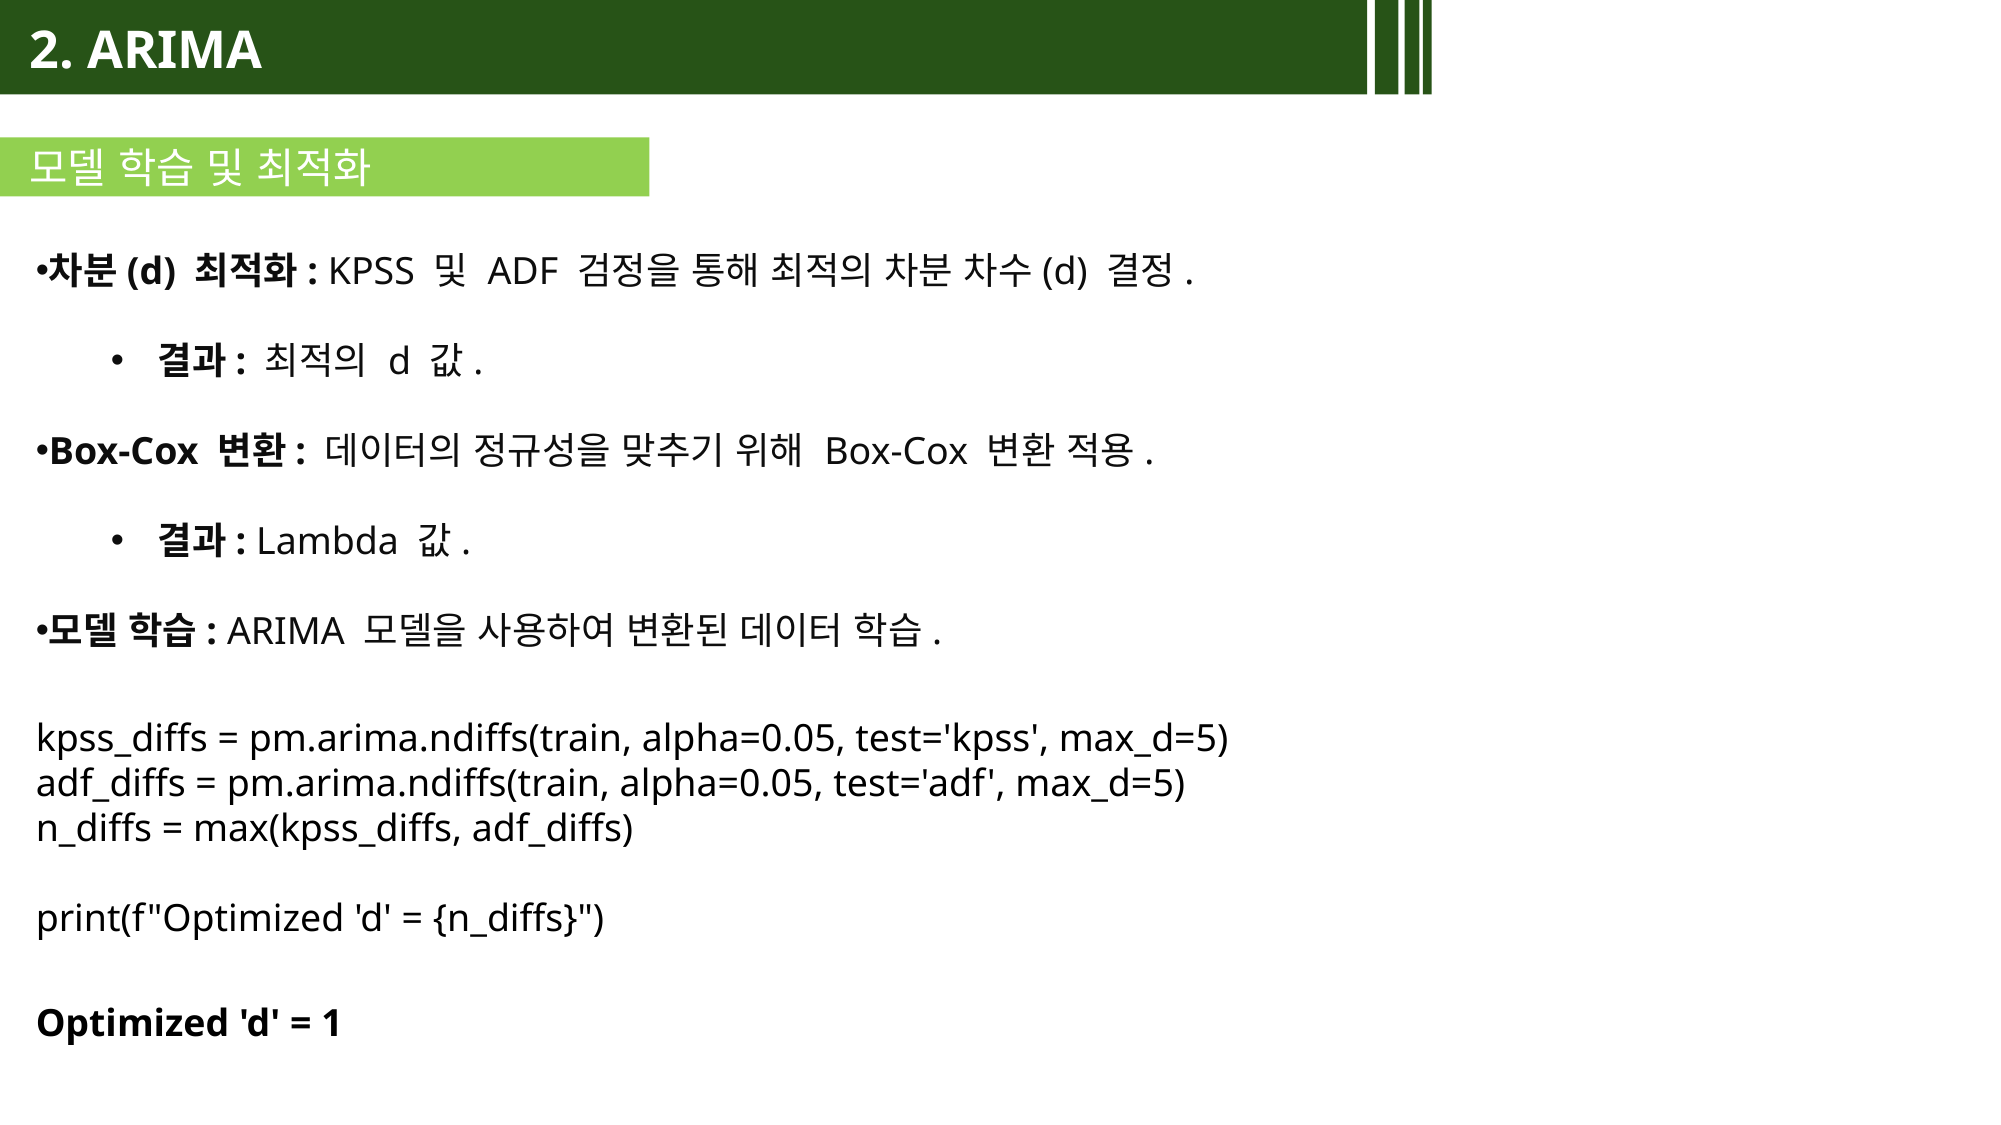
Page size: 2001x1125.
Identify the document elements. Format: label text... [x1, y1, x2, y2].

text_box [1373, 0, 1400, 96]
text_box kpss_diffs = pm.arima.ndiffs(train, alpha=0.05, test='kpss', max_d=5) adf_diffs = pm.arima.ndiffs(train, alpha=0.05, test='adf', max_d=5) n_diffs = max(kpss_diffs, adf_diffs) print(f"Optimized 'd' = {n_diffs}") [21, 706, 1368, 947]
text_box [1403, 0, 1421, 96]
text_box [1421, 0, 1433, 96]
text_box Optimized 'd' = 1 [21, 991, 1023, 1125]
text_box 2. ARIMA [0, 0, 1369, 96]
text_box 모델 학습 및 최적화 [0, 136, 651, 198]
text_box 차분(d) 최적화: KPSS 및 ADF 검정을 통해 최적의 차분 차수(d) 결정. 결과: 최적의 d 값. Box-Cox 변환: 데이터의 정규성을 맞추기 위해 Box-Cox 변환 적용. 결과: Lambda 값. 모델 학습: ARIMA 모델을 사용하여 변환된 데이터 학습. [21, 239, 1471, 660]
